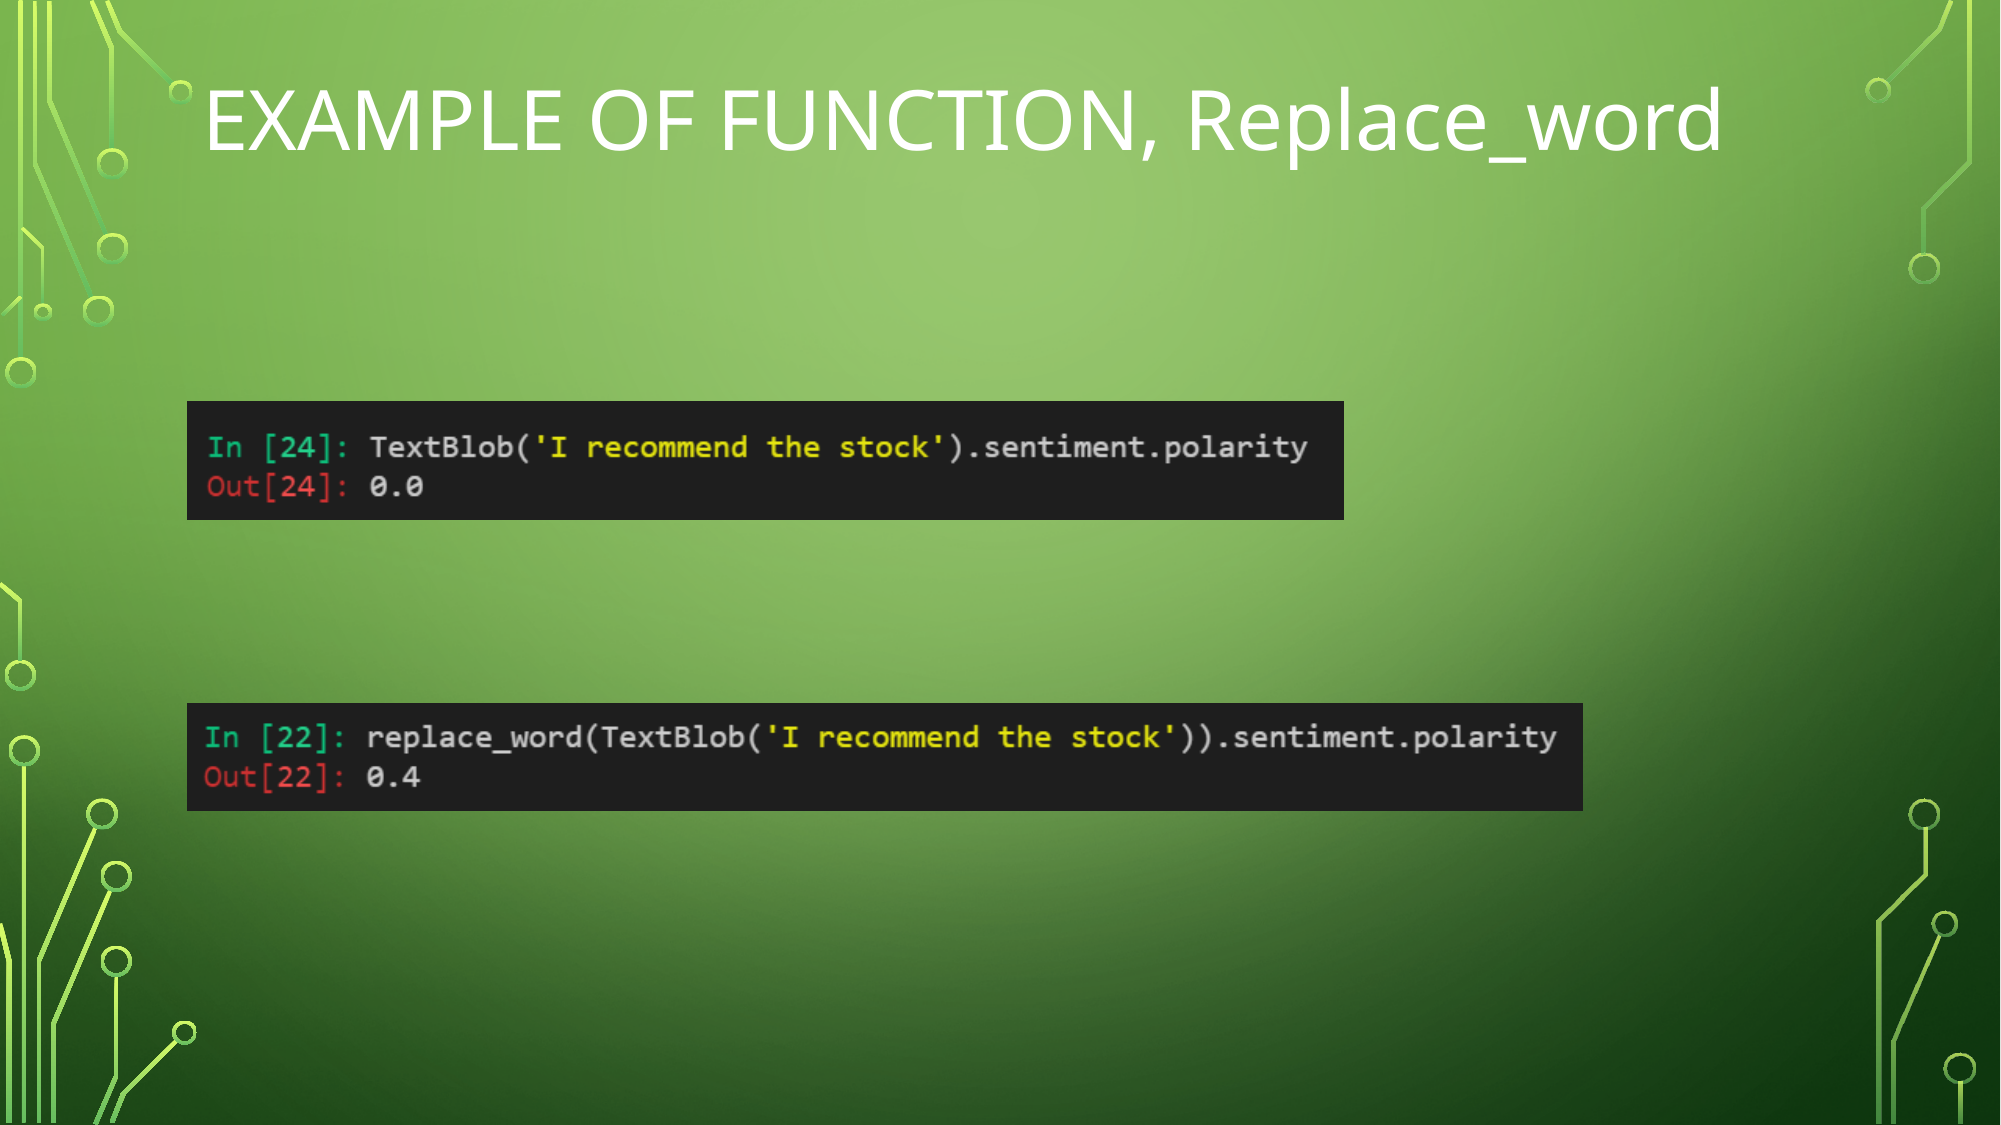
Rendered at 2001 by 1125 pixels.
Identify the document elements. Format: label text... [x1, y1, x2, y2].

picture [186, 401, 1344, 521]
title Example of function, Replace_word [187, 41, 1813, 284]
picture [186, 703, 1583, 811]
